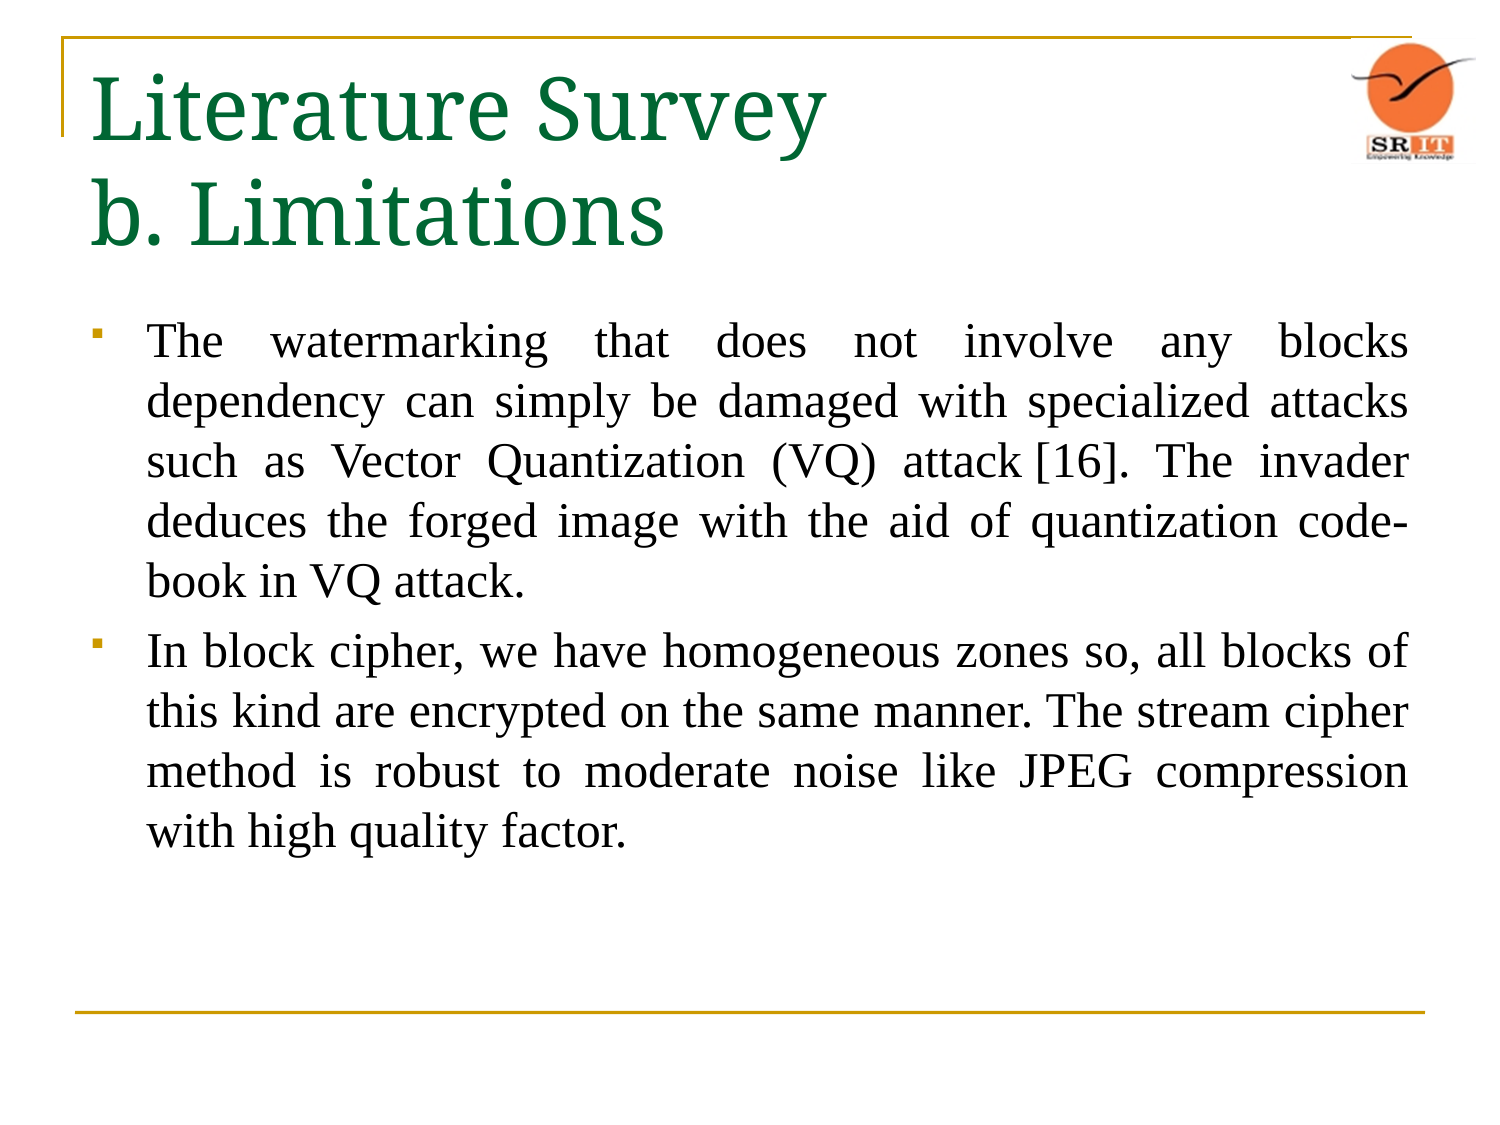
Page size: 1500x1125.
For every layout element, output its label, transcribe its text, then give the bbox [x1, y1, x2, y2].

title Literature Survey b. Limitations [74, 45, 1426, 233]
picture [1350, 37, 1477, 165]
list The watermarking that does not involve any blocks dependency can simply be damaged with specialized attacks such as Vector Quantization (VQ) attack [16]. The invader deduces the forged image with the aid of quantization code-book in VQ attack. In block cipher, we have homogeneous zones so, all blocks of this kind are encrypted on the same manner. The stream cipher method is robust to moderate noise like JPEG compression with high quality factor. [74, 299, 1426, 1044]
